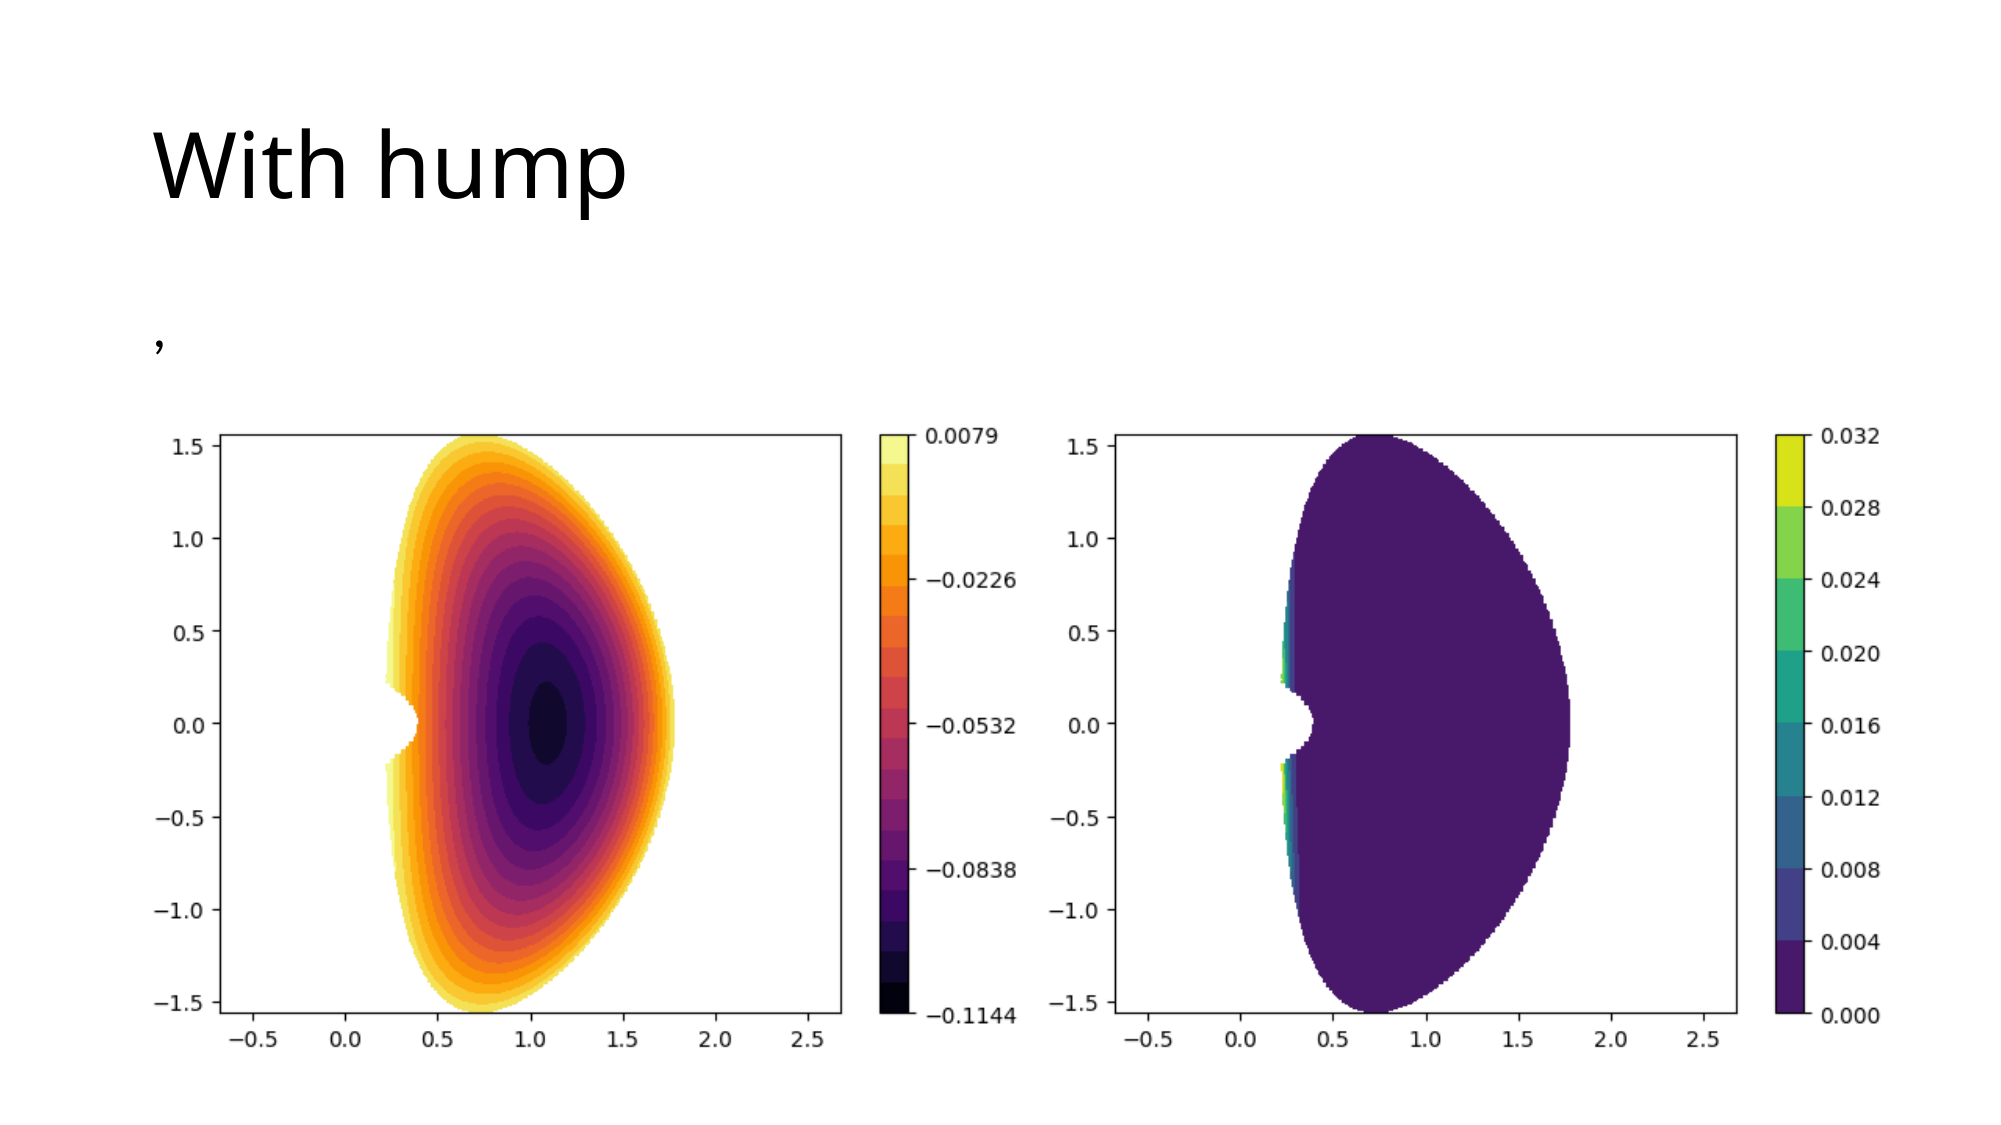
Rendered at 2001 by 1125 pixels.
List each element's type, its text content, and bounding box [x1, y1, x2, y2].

picture [137, 411, 1896, 1066]
title With hump [137, 59, 1863, 278]
